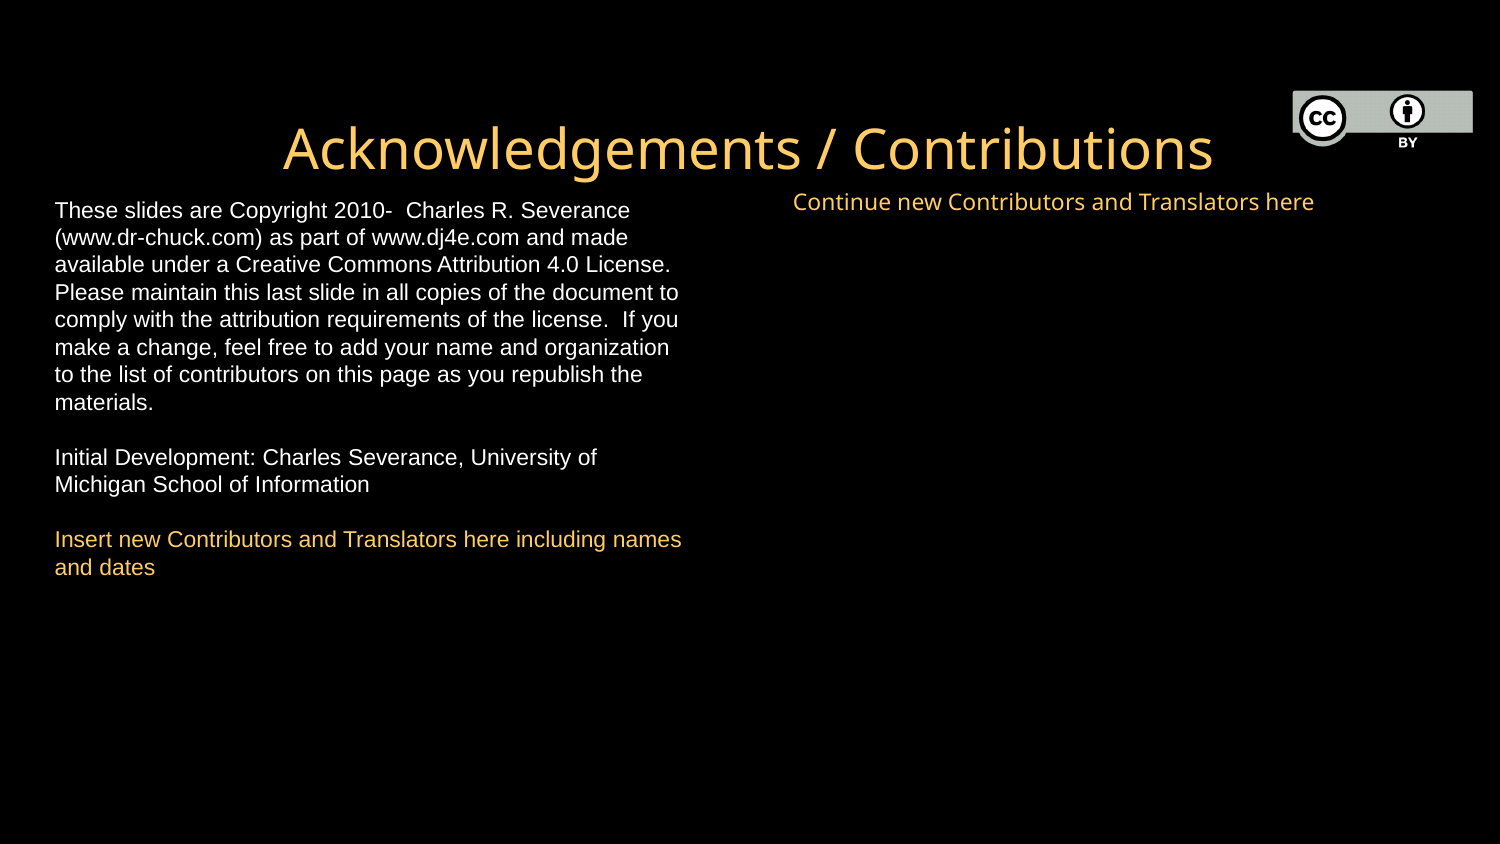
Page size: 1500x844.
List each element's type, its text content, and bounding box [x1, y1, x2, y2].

text_box Continue new Contributors and Translators here [778, 179, 1439, 717]
text_box These slides are Copyright 2010- Charles R. Severance (www.dr-chuck.com) as part of www.dj4e.com and made available under a Creative Commons Attribution 4.0 License. Please maintain this last slide in all copies of the document to comply with the attribution requirements of the license. If you make a change, feel free to add your name and organization to the list of contributors on this page as you republish the materials. Initial Development: Charles Severance, University of Michigan School of Information Insert new Contributors and Translators here including names and dates [39, 187, 701, 725]
title Acknowledgements / Contributions [106, 59, 1393, 235]
picture [1291, 89, 1474, 152]
